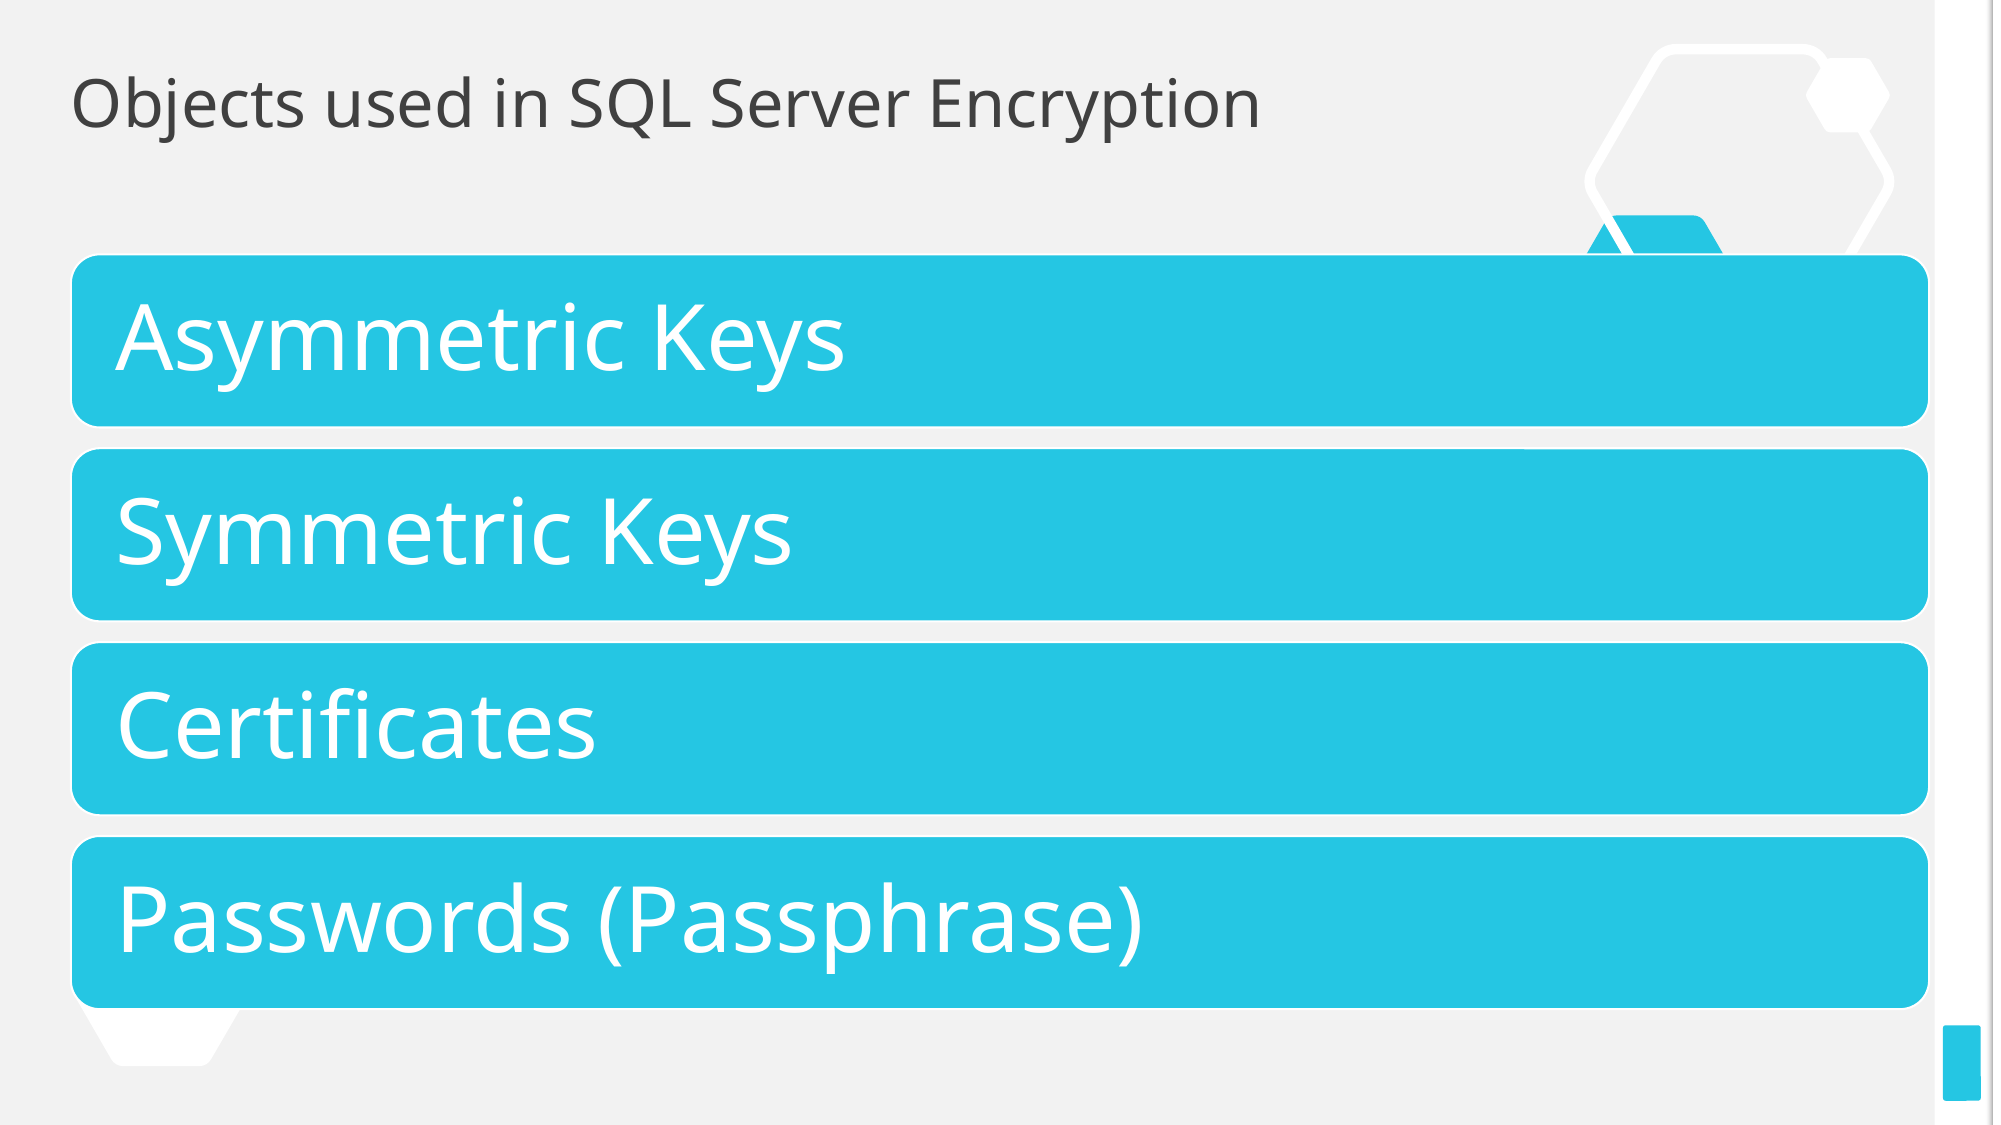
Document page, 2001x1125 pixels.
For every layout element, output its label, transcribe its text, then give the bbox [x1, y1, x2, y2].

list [70, 247, 1930, 1016]
title Objects used in SQL Server Encryption [70, 70, 1930, 142]
